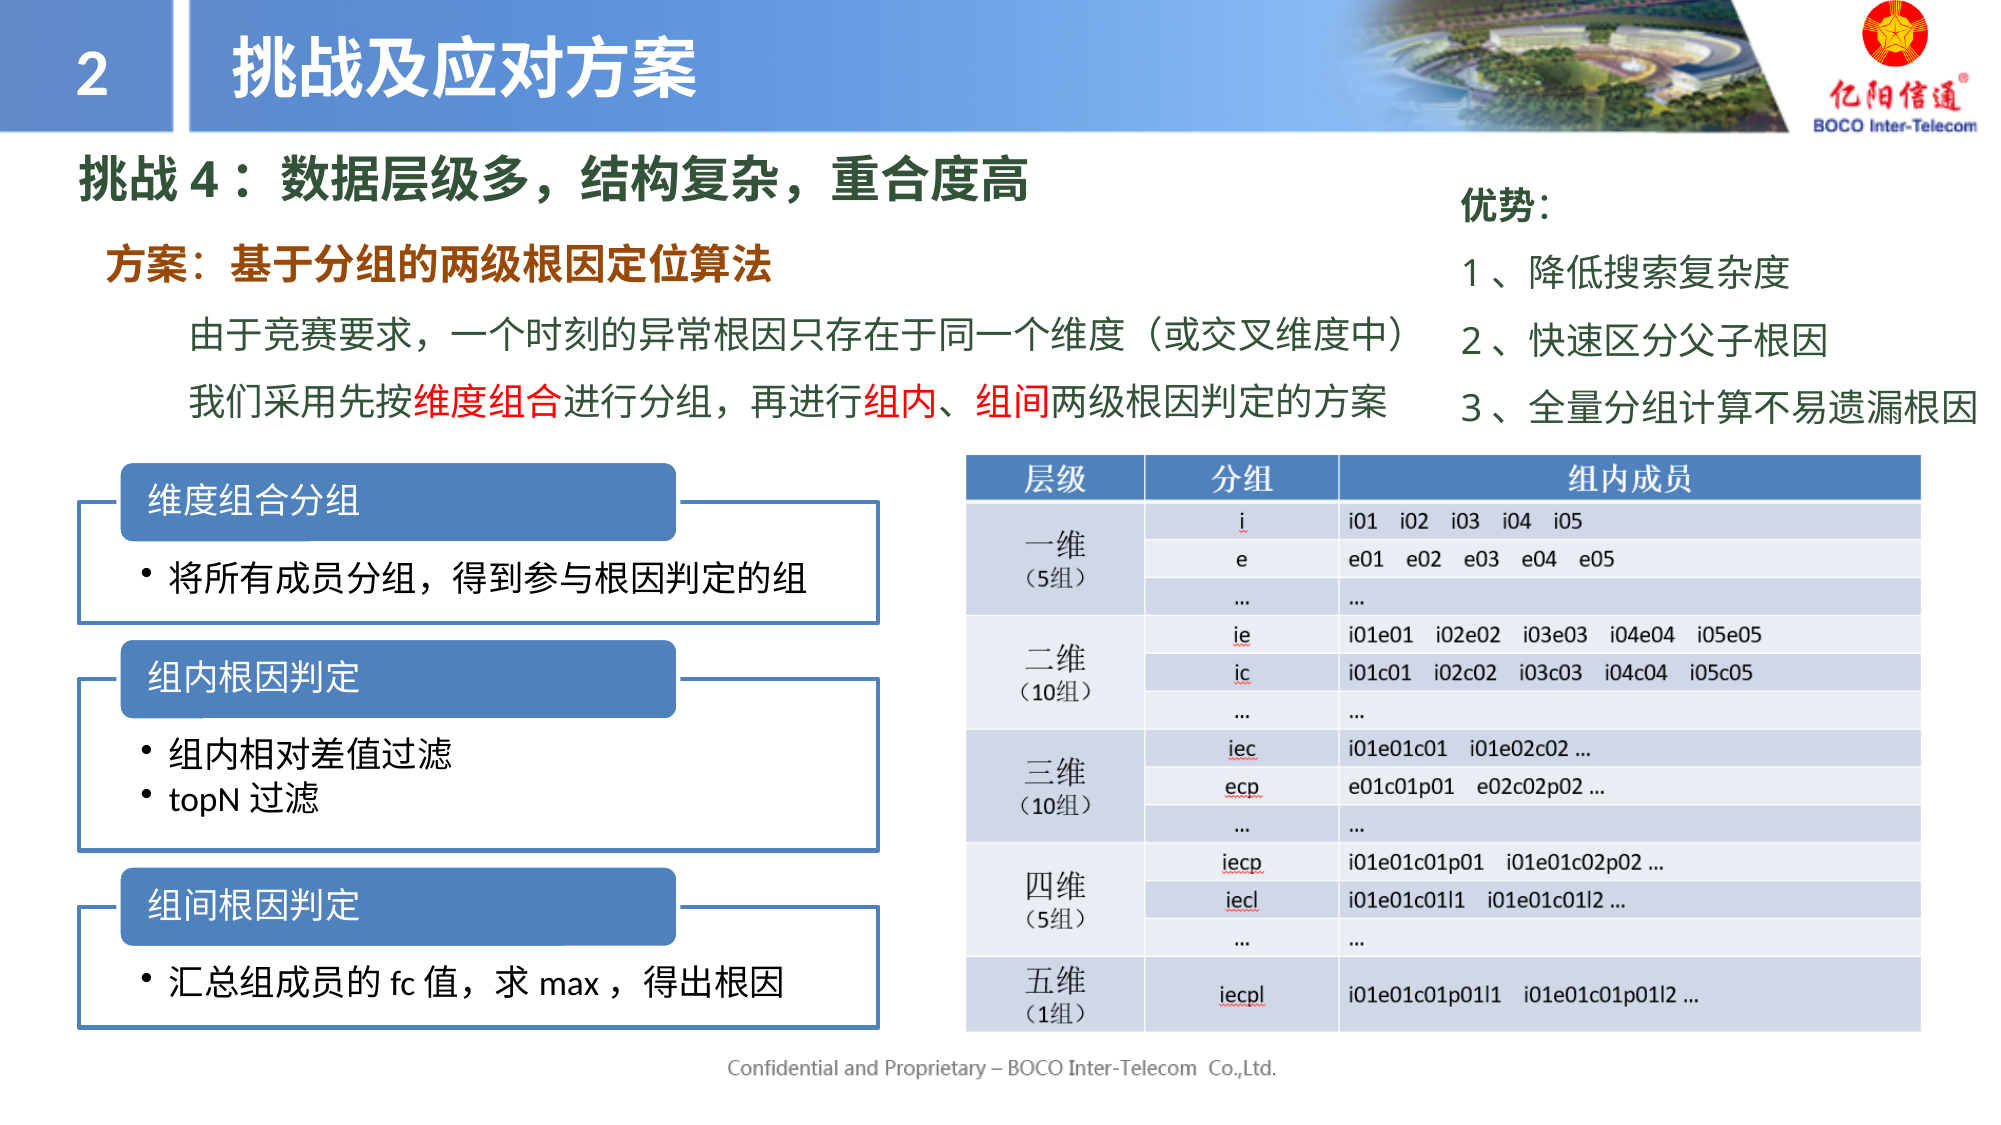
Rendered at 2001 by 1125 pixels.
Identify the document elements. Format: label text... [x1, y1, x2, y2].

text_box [78, 432, 879, 1057]
text_box 挑战4：数据层级多，结构复杂，重合度高 [63, 139, 1095, 215]
text_box 2 [39, 21, 145, 116]
text_box 挑战及应对方案 [216, 18, 714, 114]
text_box 方案：基于分组的两级根因定位算法 由于竞赛要求，一个时刻的异常根因只存在于同一个维度（或交叉维度中） 我们采用先按维度组合进行分组，再进行组内、组间两级根因判定的方案 [70, 206, 1485, 431]
picture [0, 0, 2000, 1125]
text_box 优势： 1、降低搜索复杂度 2、快速区分父子根因 3、全量分组计算不易遗漏根因 [1446, 151, 2000, 437]
